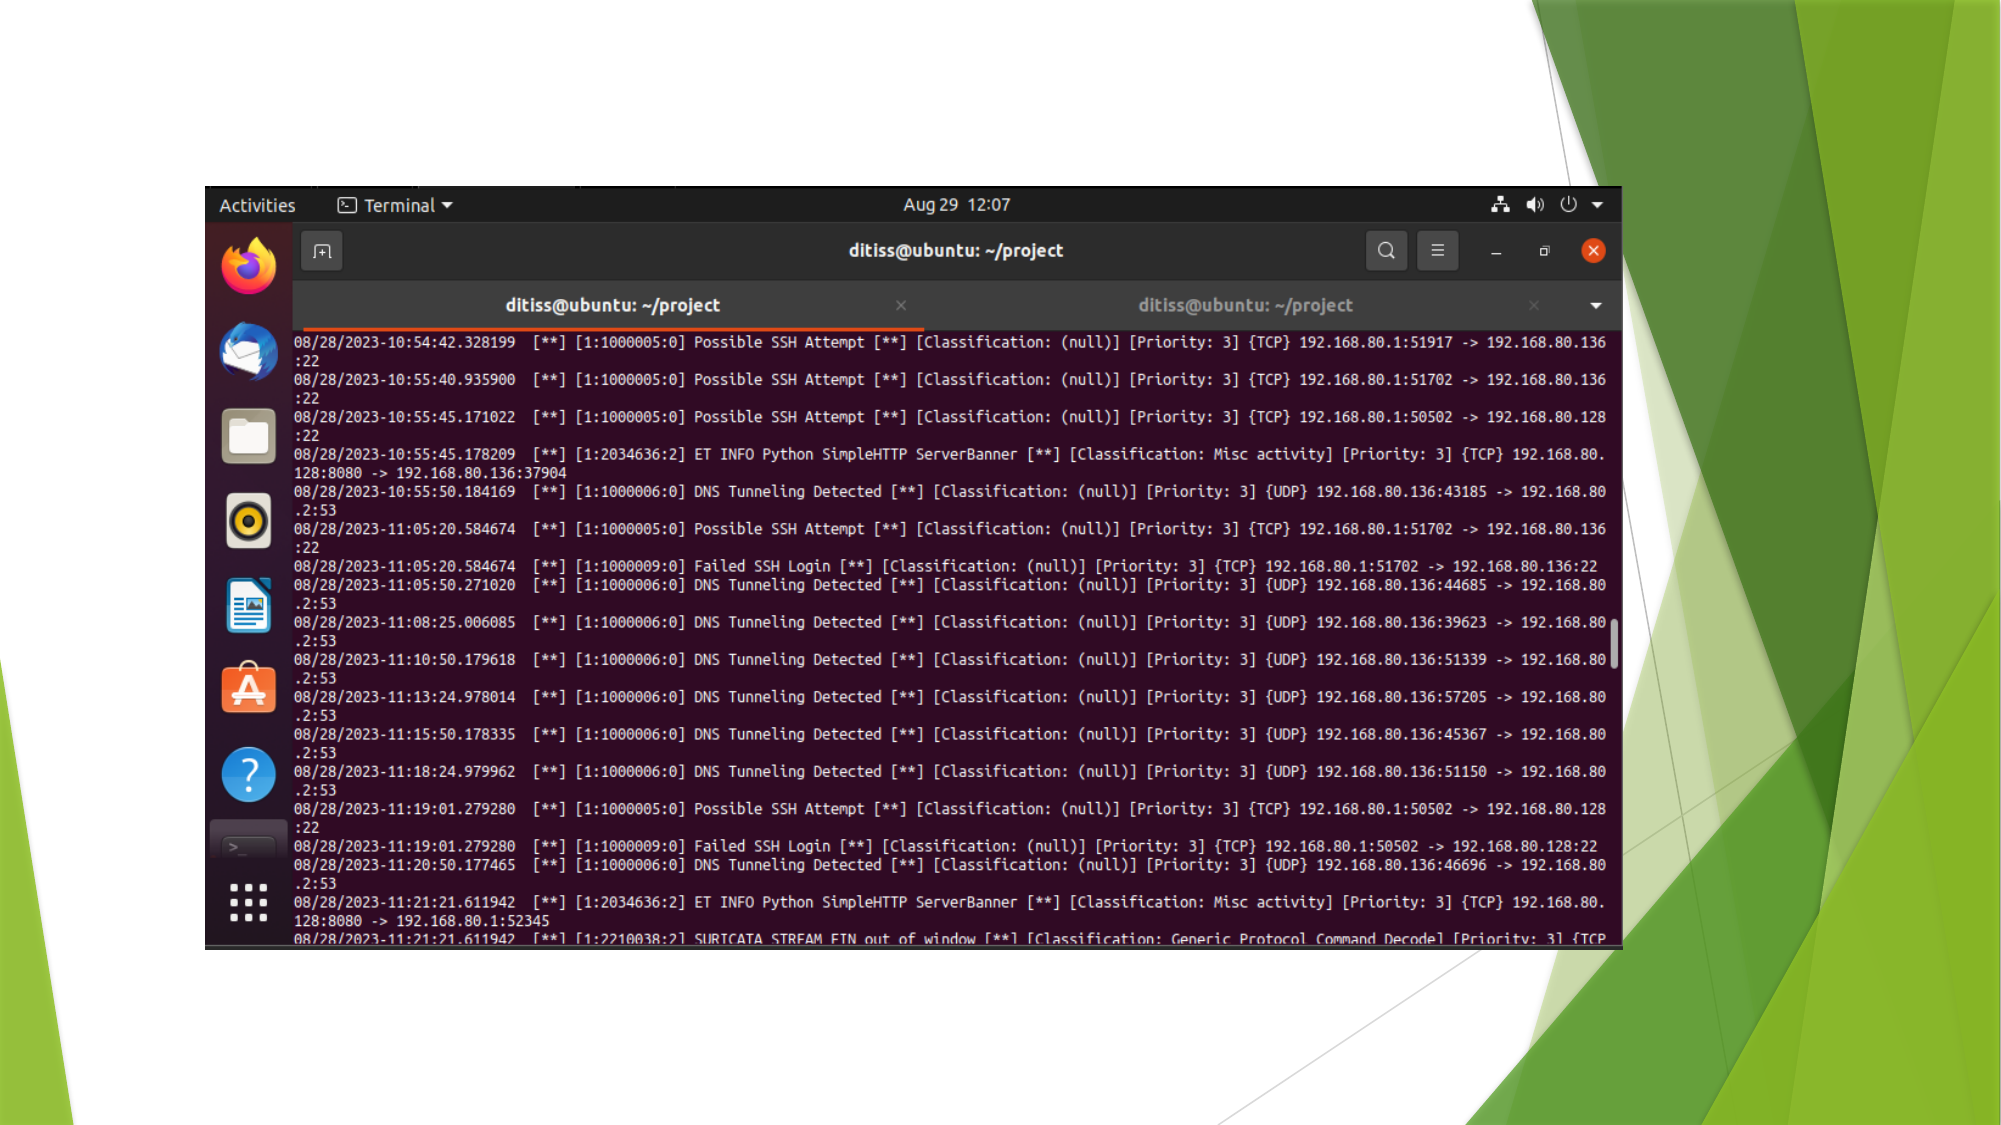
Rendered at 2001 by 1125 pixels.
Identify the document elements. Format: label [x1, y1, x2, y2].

picture [205, 185, 1623, 950]
